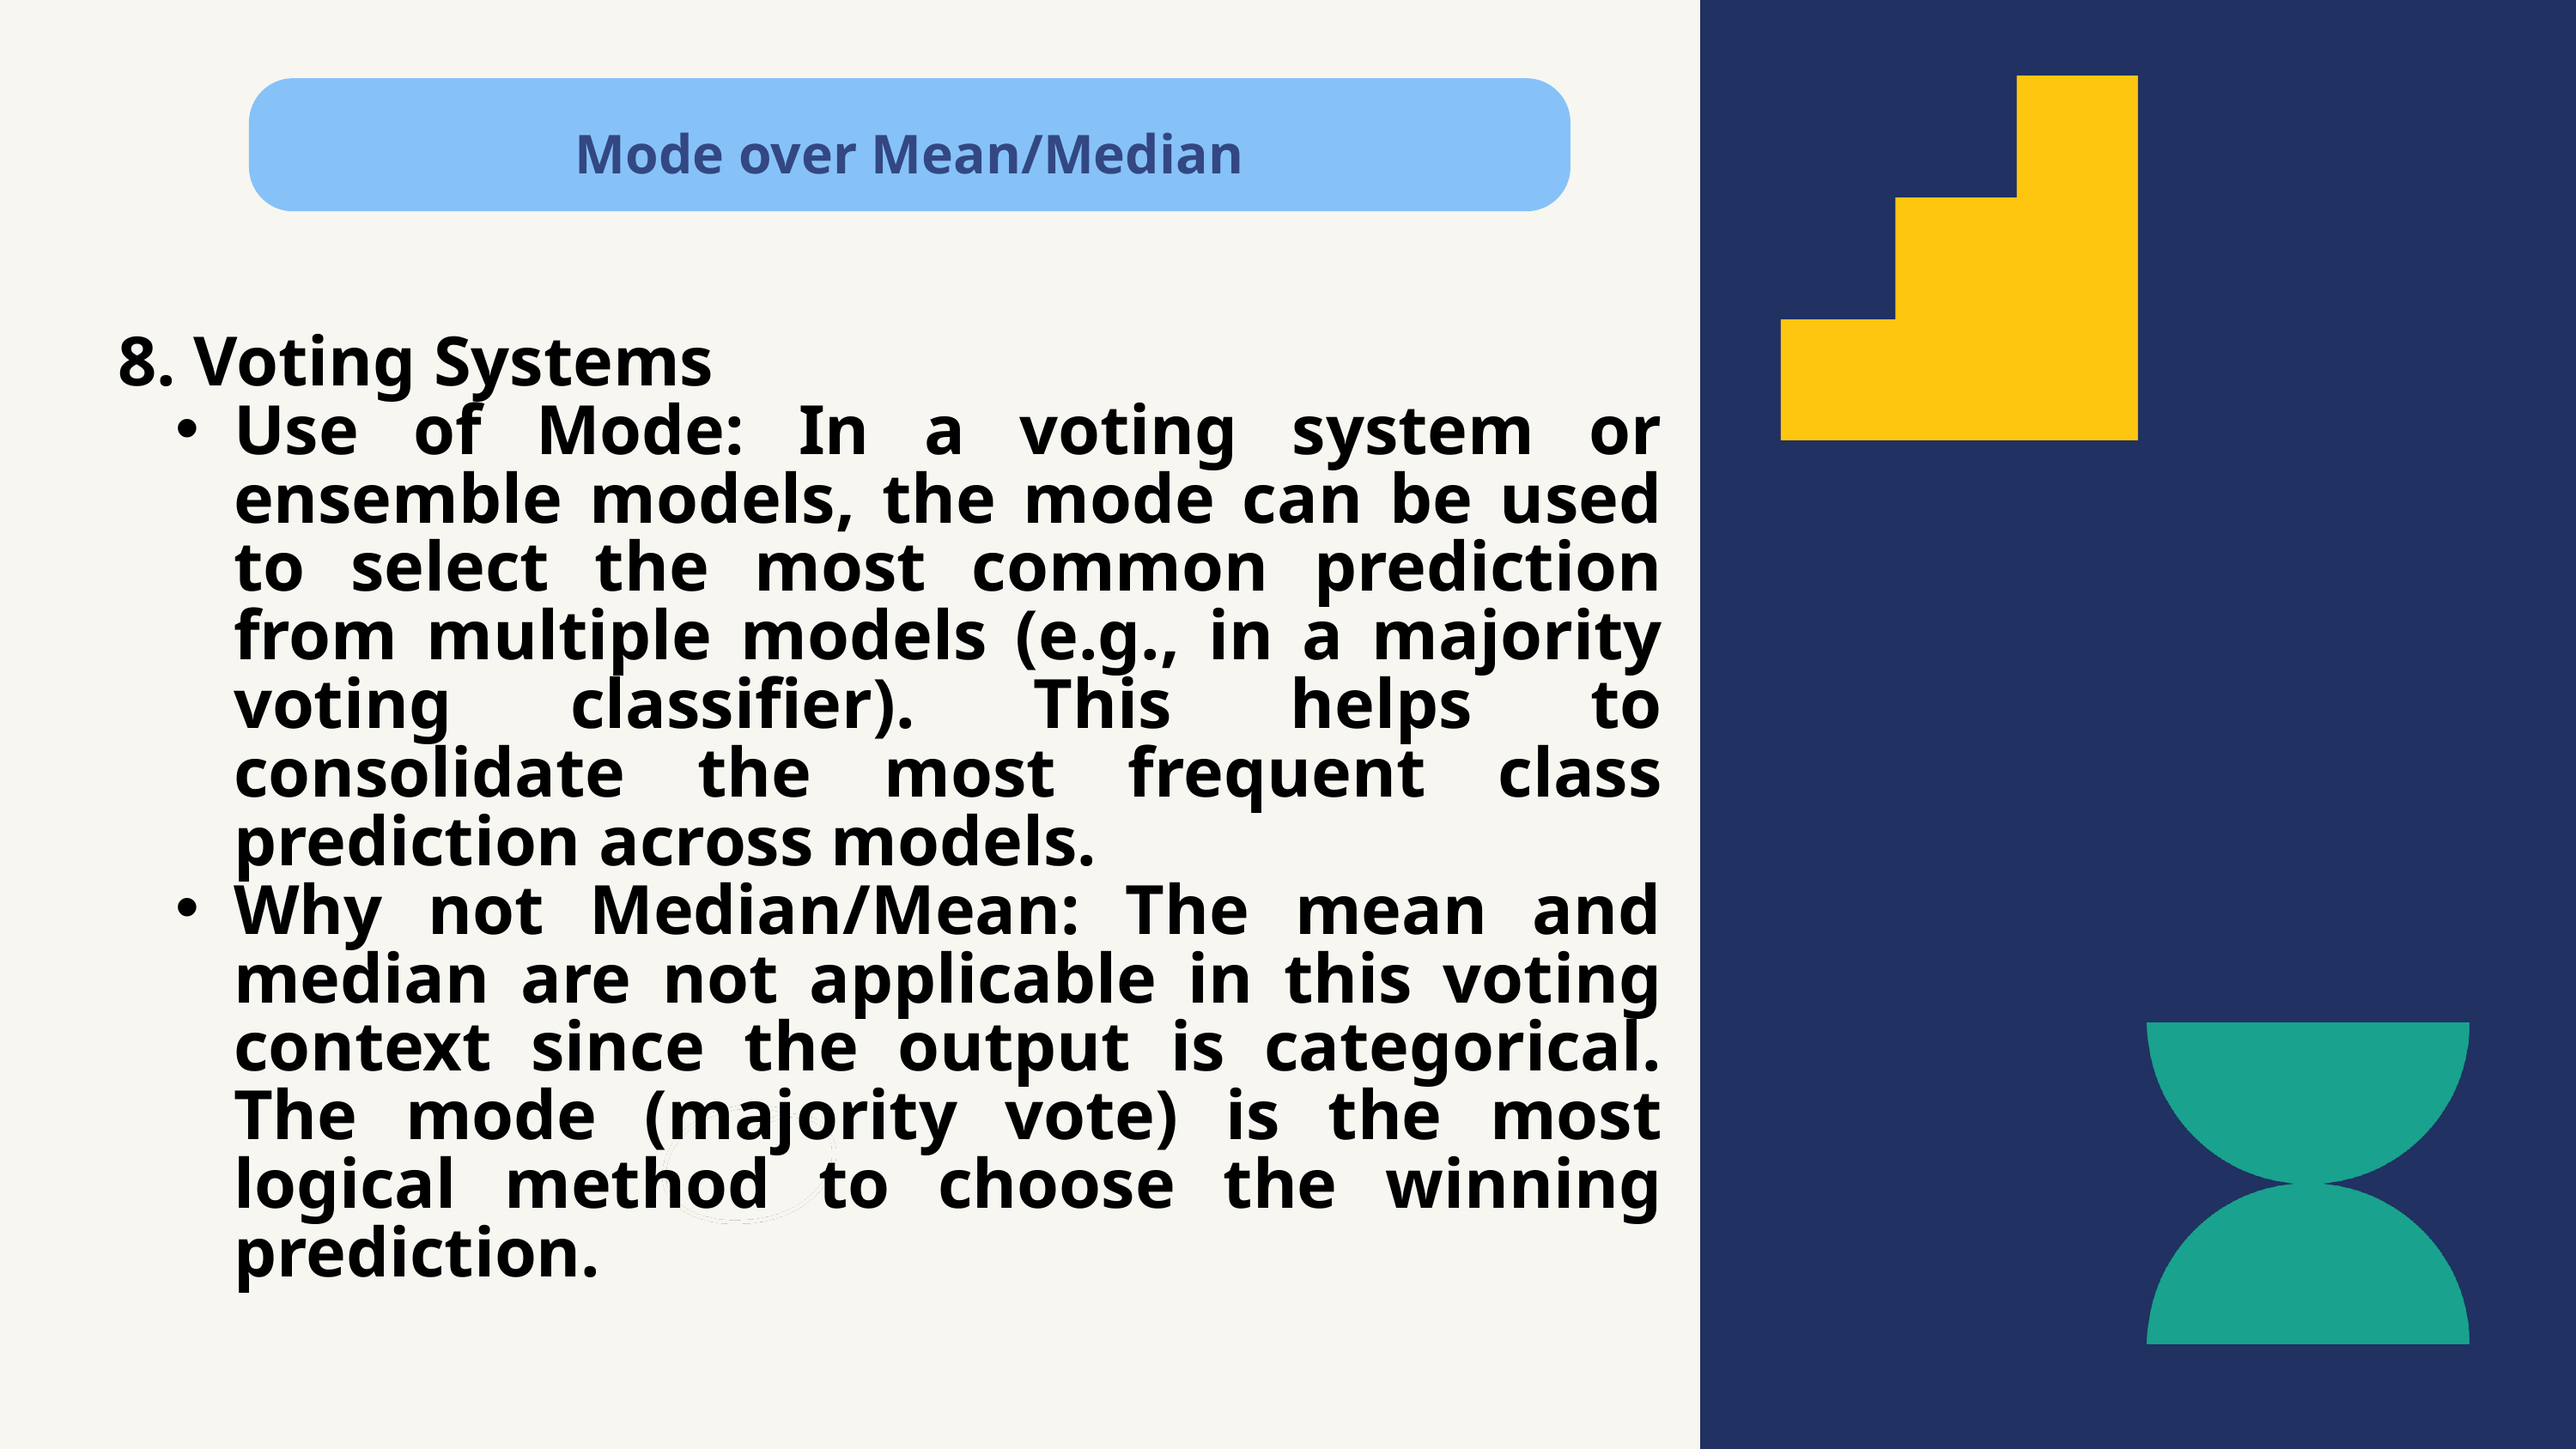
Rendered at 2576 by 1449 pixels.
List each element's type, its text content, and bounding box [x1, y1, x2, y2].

text_box 8. Voting Systems Use of Mode: In a voting system or ensemble models, the mode can be used to select the most common prediction from multiple models (e.g., in a majority voting classifier). This helps to consolidate the most frequent class prediction across models. Why not Median/Mean: The mean and median are not applicable in this voting context since the output is categorical. The mode (majority vote) is the most logical method to choose the winning prediction. [118, 330, 1662, 1359]
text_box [248, 77, 1571, 212]
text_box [1699, 0, 2576, 1449]
